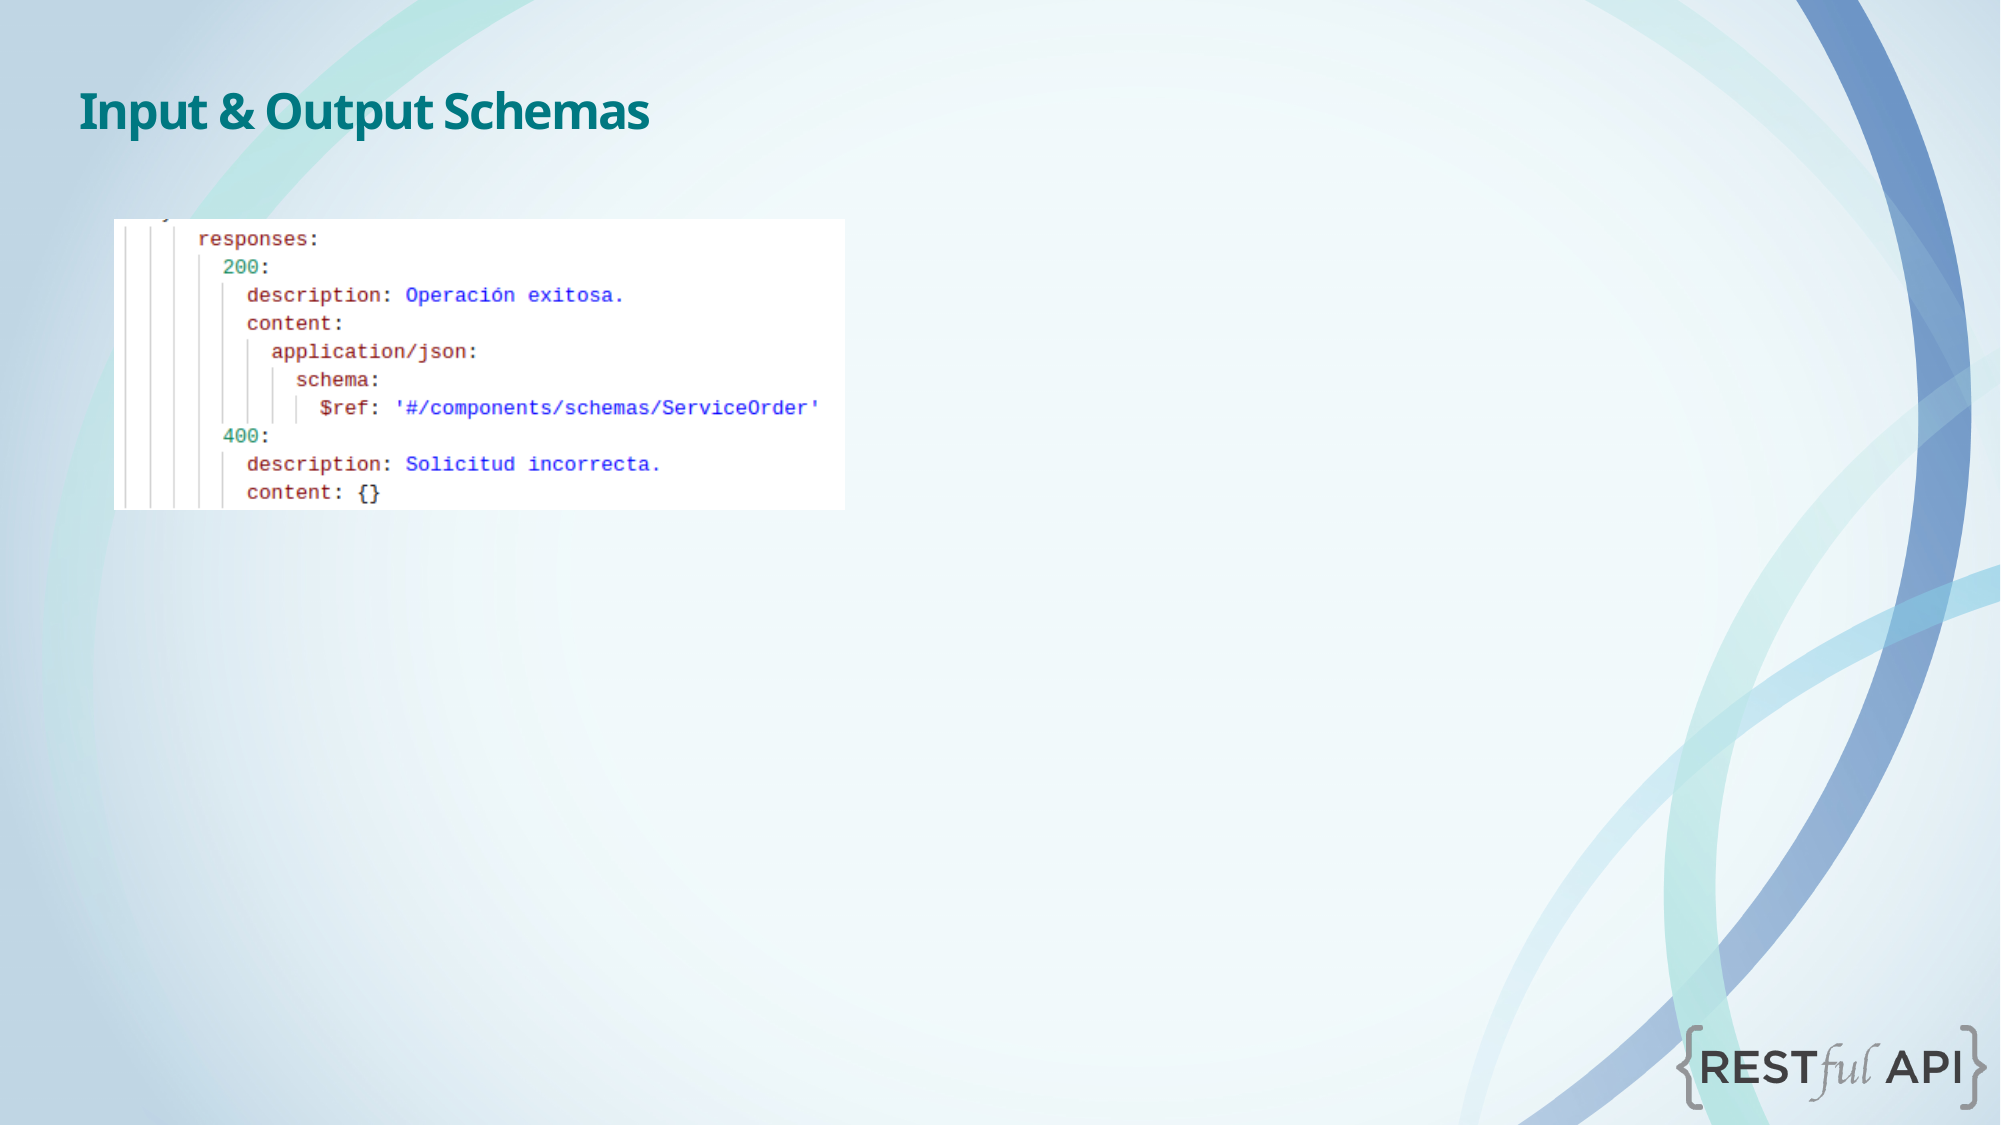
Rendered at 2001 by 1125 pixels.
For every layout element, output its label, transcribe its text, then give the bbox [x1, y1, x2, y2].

title Input & Output Schemas [71, 78, 1088, 297]
picture [0, 0, 2001, 1125]
